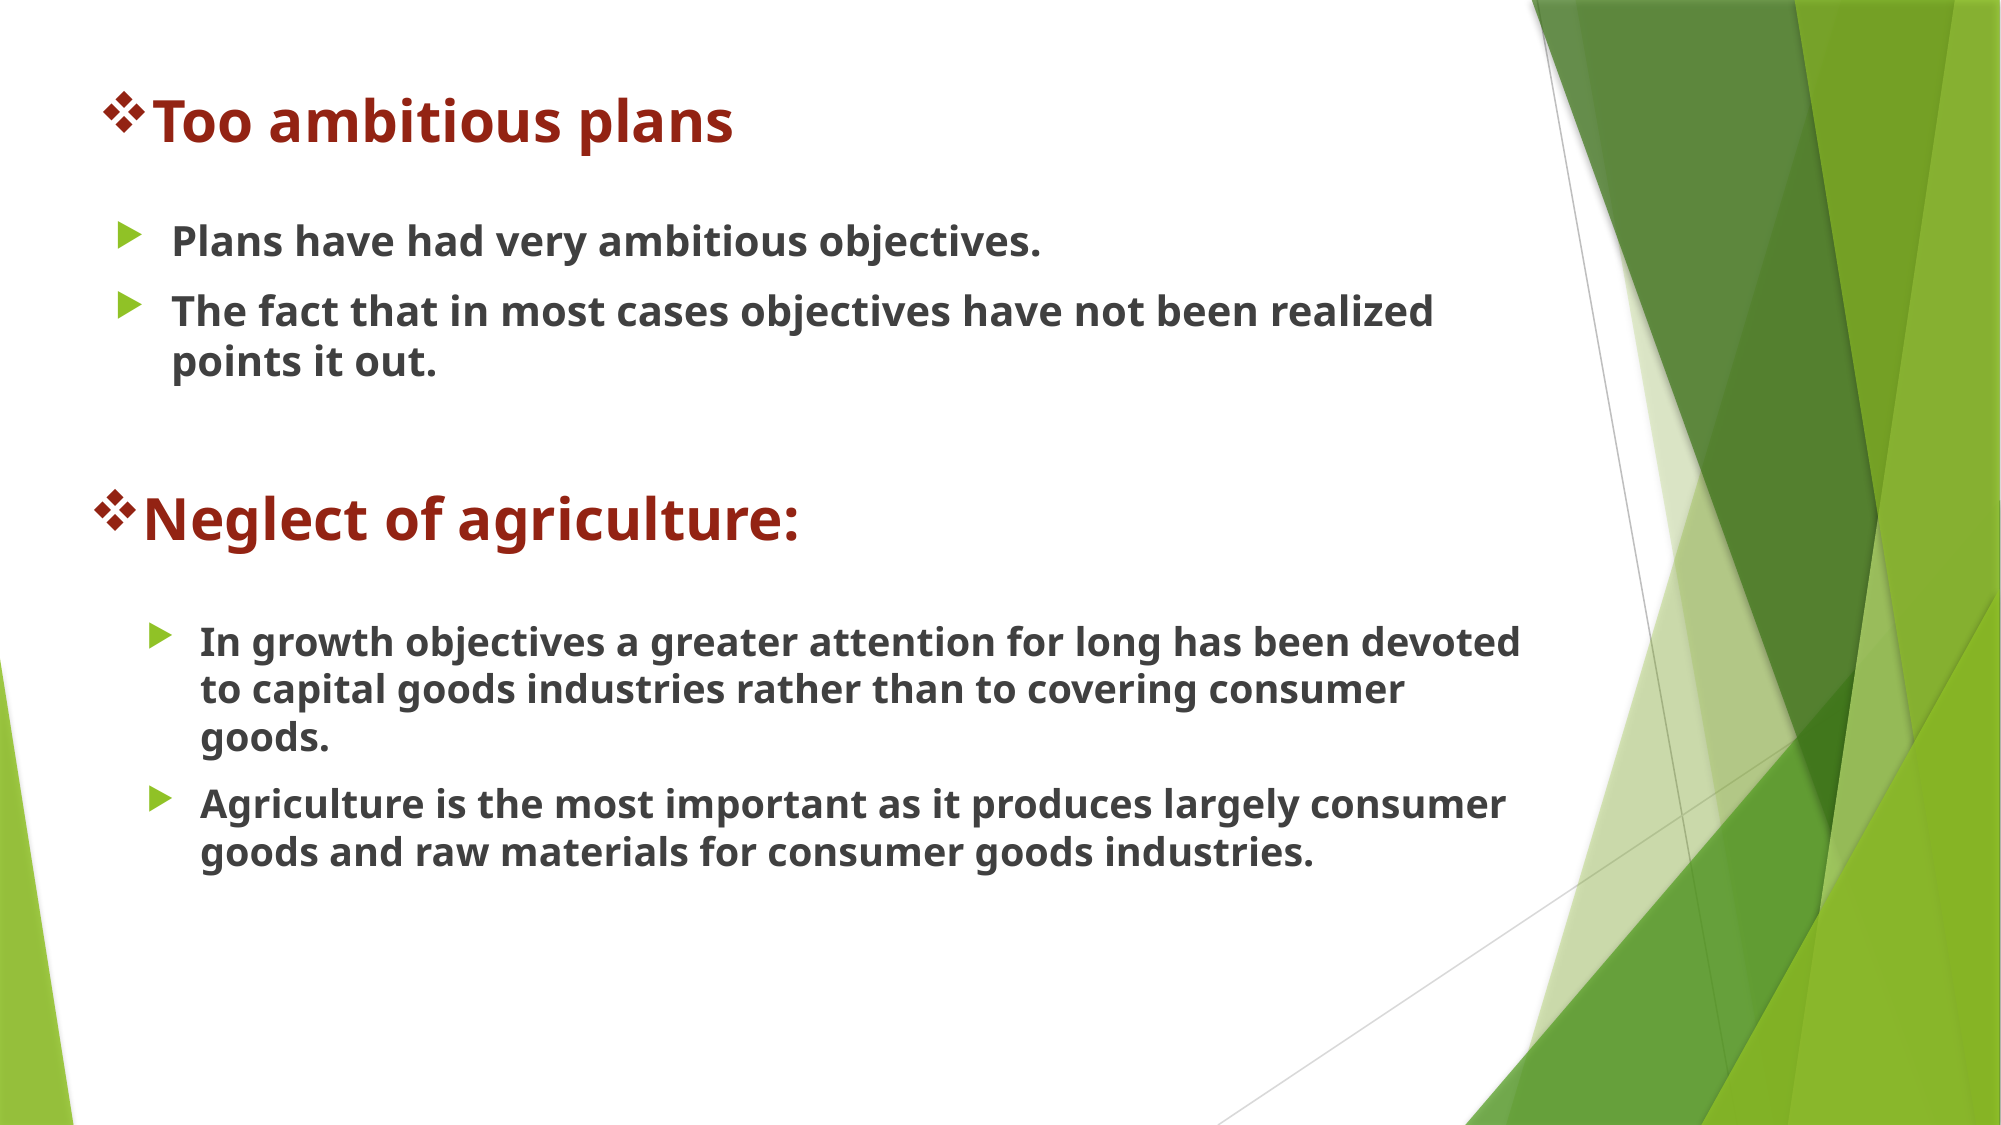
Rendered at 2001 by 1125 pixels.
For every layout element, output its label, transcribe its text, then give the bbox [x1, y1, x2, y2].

text_box Neglect of agriculture: [74, 474, 1485, 633]
text_box Too ambitious plans [83, 77, 1494, 235]
list Plans have had very ambitious objectives. The fact that in most cases objectives have not been realized points it out. [99, 206, 1510, 416]
text_box In growth objectives a greater attention for long has been devoted to capital goods industries rather than to covering consumer goods. Agriculture is the most important as it produces largely consumer goods and raw materials for consumer goods industries. [131, 608, 1542, 1010]
